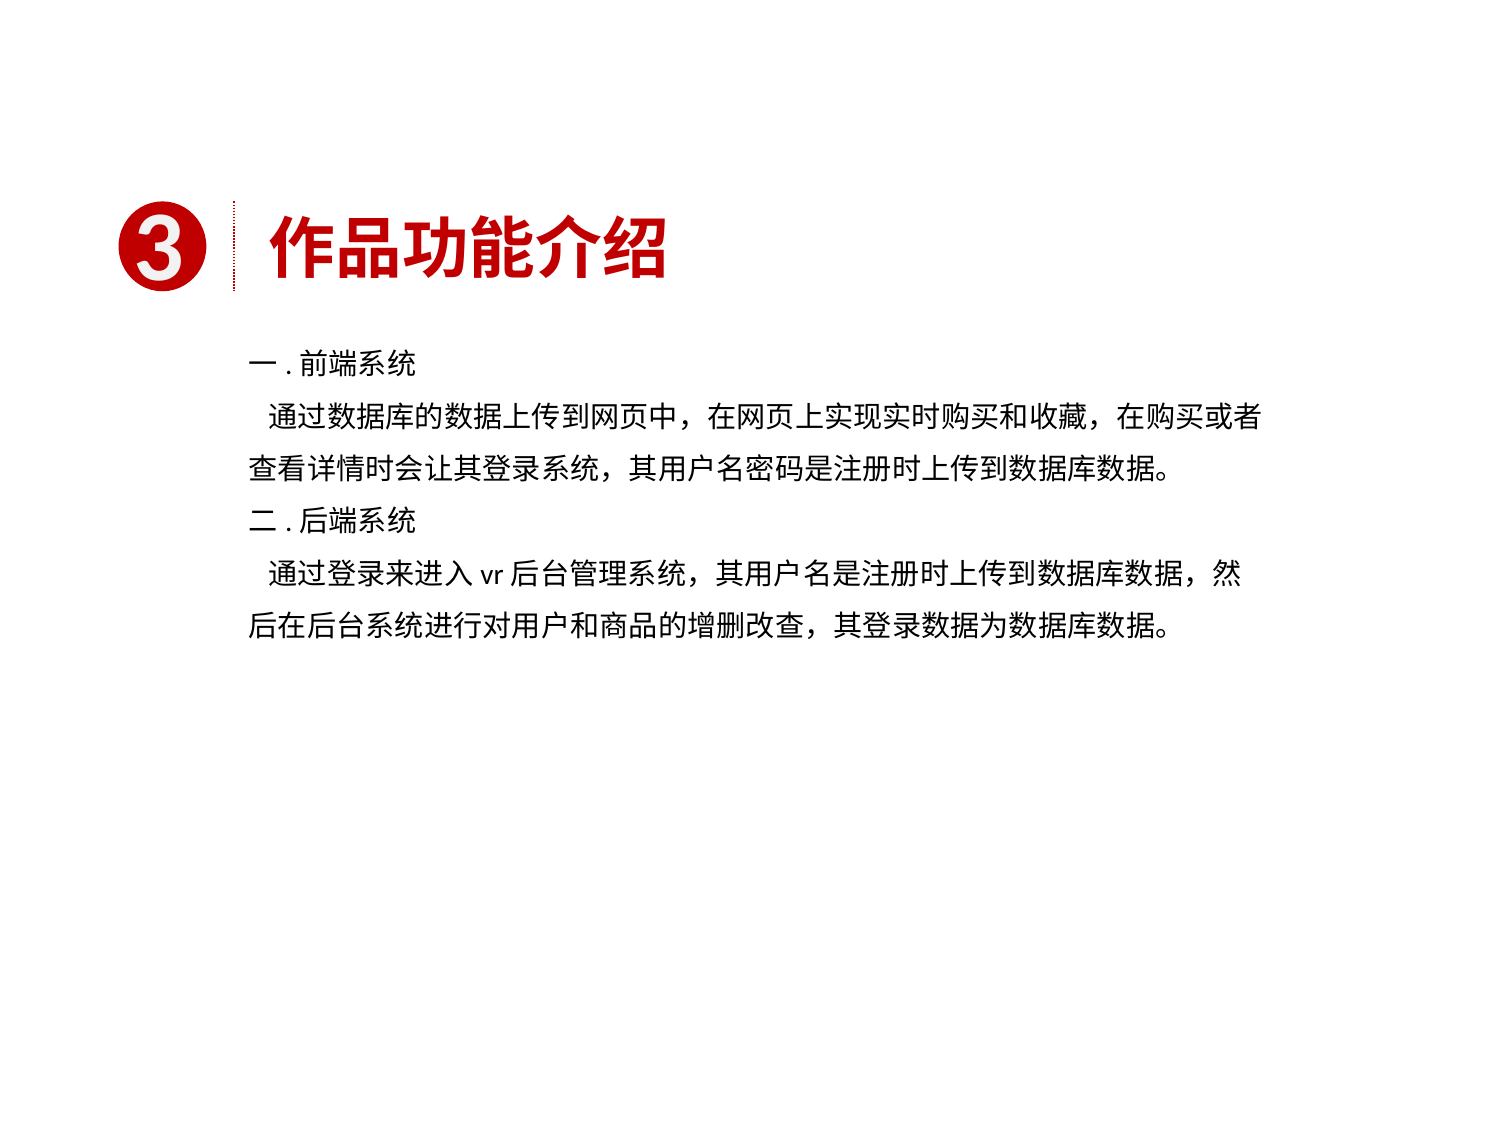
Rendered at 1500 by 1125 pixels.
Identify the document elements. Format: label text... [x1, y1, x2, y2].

text_box 一.前端系统 通过数据库的数据上传到网页中，在网页上实现实时购买和收藏，在购买或者查看详情时会让其登录系统，其用户名密码是注册时上传到数据库数据。 二.后端系统 通过登录来进入vr后台管理系统，其用户名是注册时上传到数据库数据，然后在后台系统进行对用户和商品的增删改查，其登录数据为数据库数据。 [233, 320, 1286, 843]
text_box 作品功能介绍 [253, 198, 1117, 294]
text_box 3 [118, 173, 319, 308]
